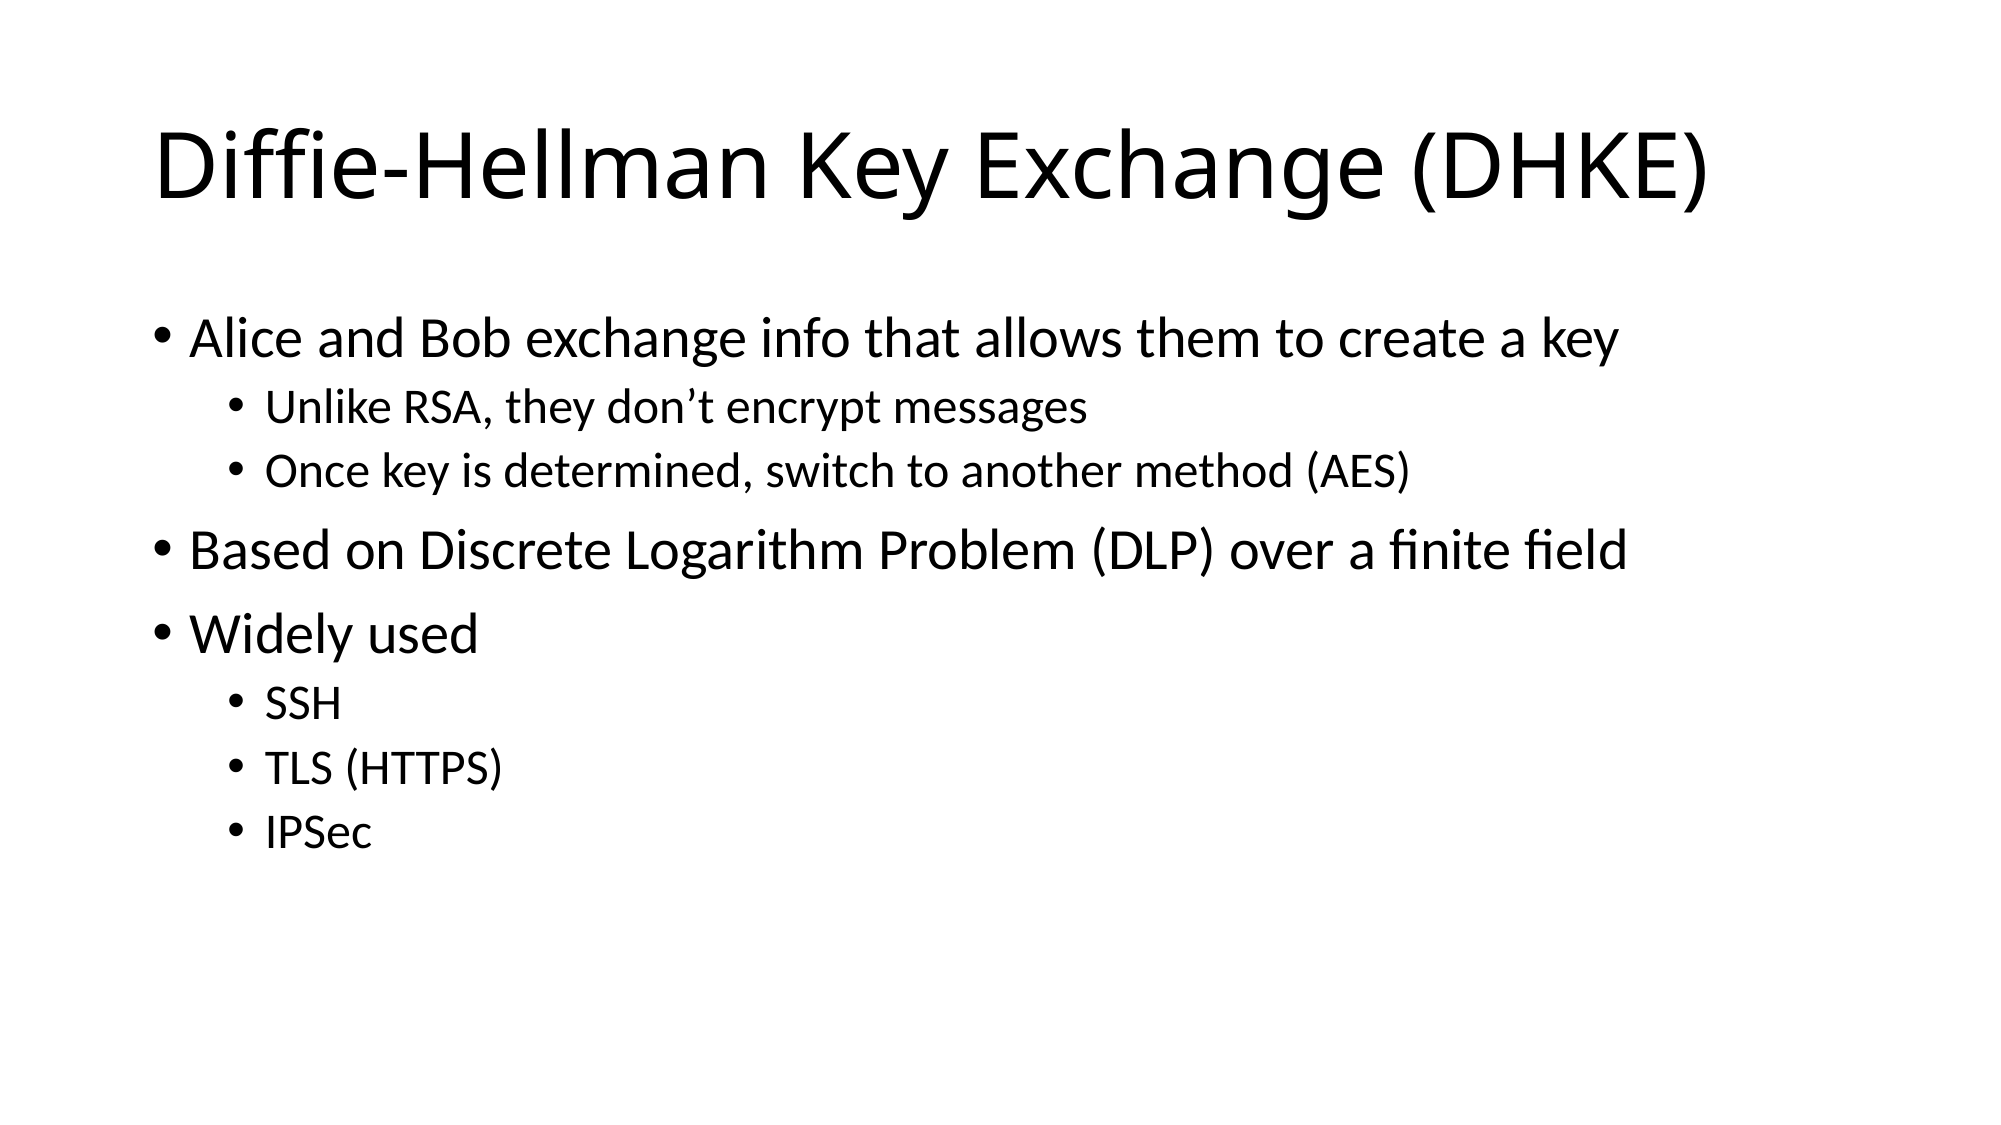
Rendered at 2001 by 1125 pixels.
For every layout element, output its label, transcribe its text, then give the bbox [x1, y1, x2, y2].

list Alice and Bob exchange info that allows them to create a key Unlike RSA, they don’t encrypt messages Once key is determined, switch to another method (AES) Based on Discrete Logarithm Problem (DLP) over a finite field Widely used SSH TLS (HTTPS) IPSec [137, 299, 1863, 1014]
title Diffie-Hellman Key Exchange (DHKE) [137, 59, 1863, 278]
